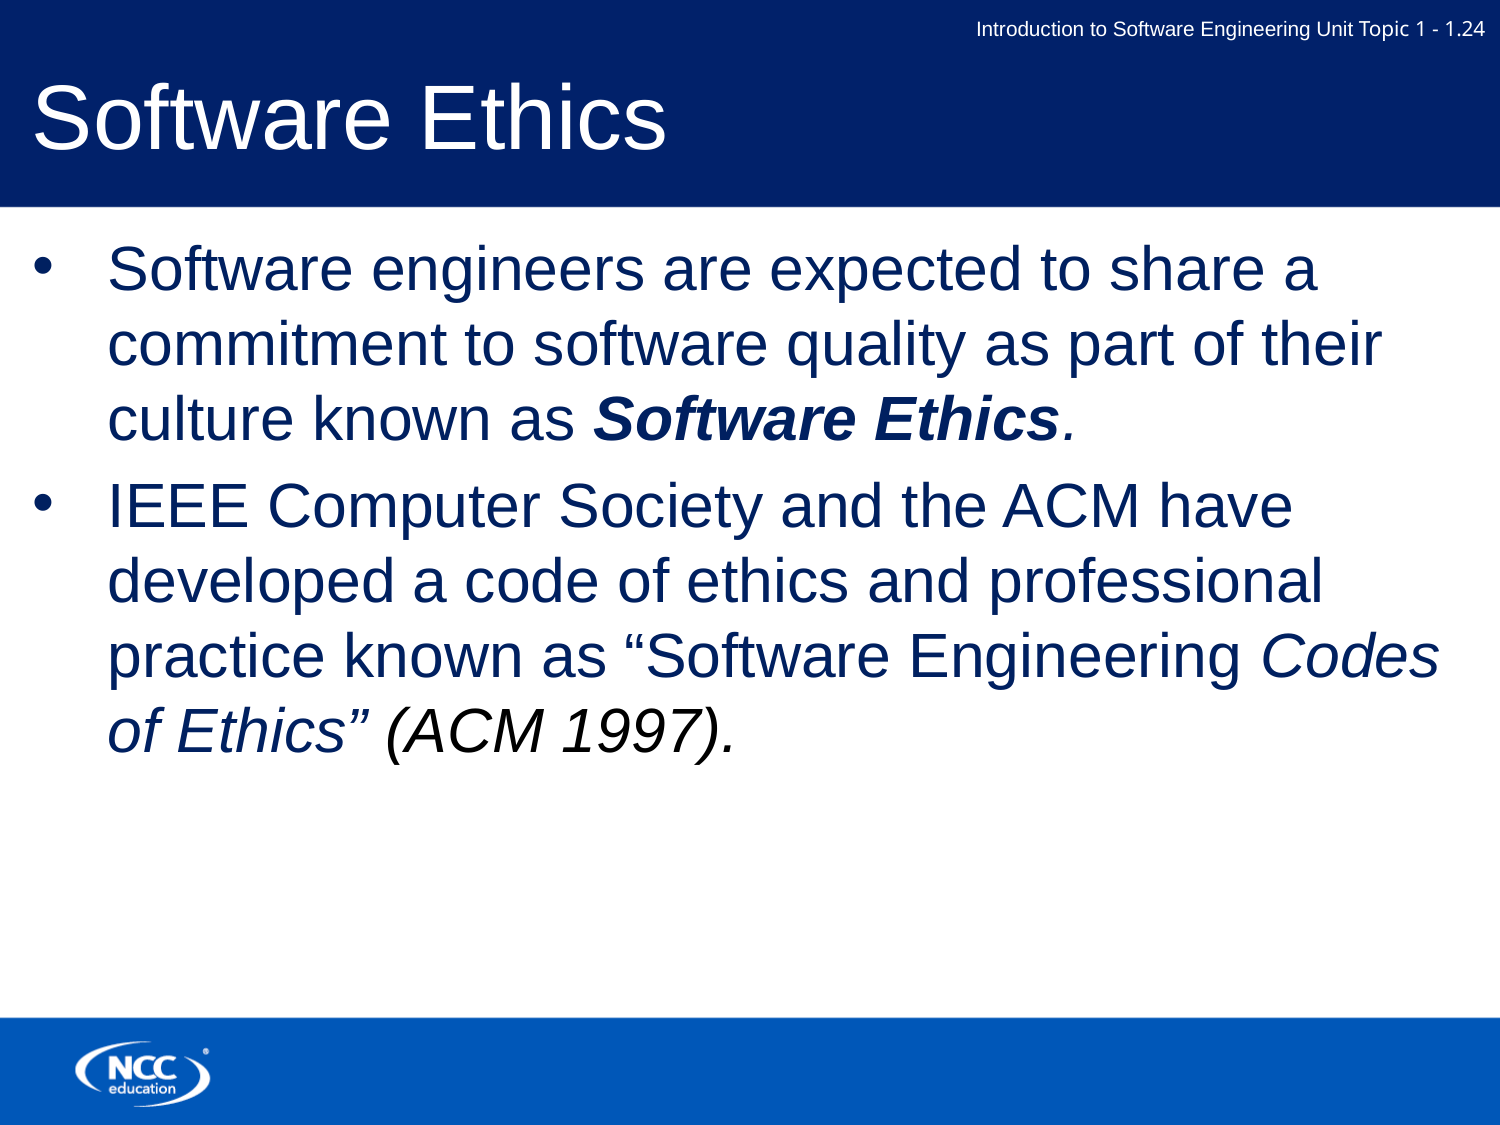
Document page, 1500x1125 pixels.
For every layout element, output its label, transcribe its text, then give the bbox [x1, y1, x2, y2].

list Software engineers are expected to share a commitment to software quality as part of their culture known as Software Ethics. IEEE Computer Society and the ACM have developed a code of ethics and professional practice known as “Software Engineering Codes of Ethics” (ACM 1997). [17, 220, 1471, 1012]
picture [0, 0, 1500, 1125]
title Software Ethics [16, 19, 1459, 207]
